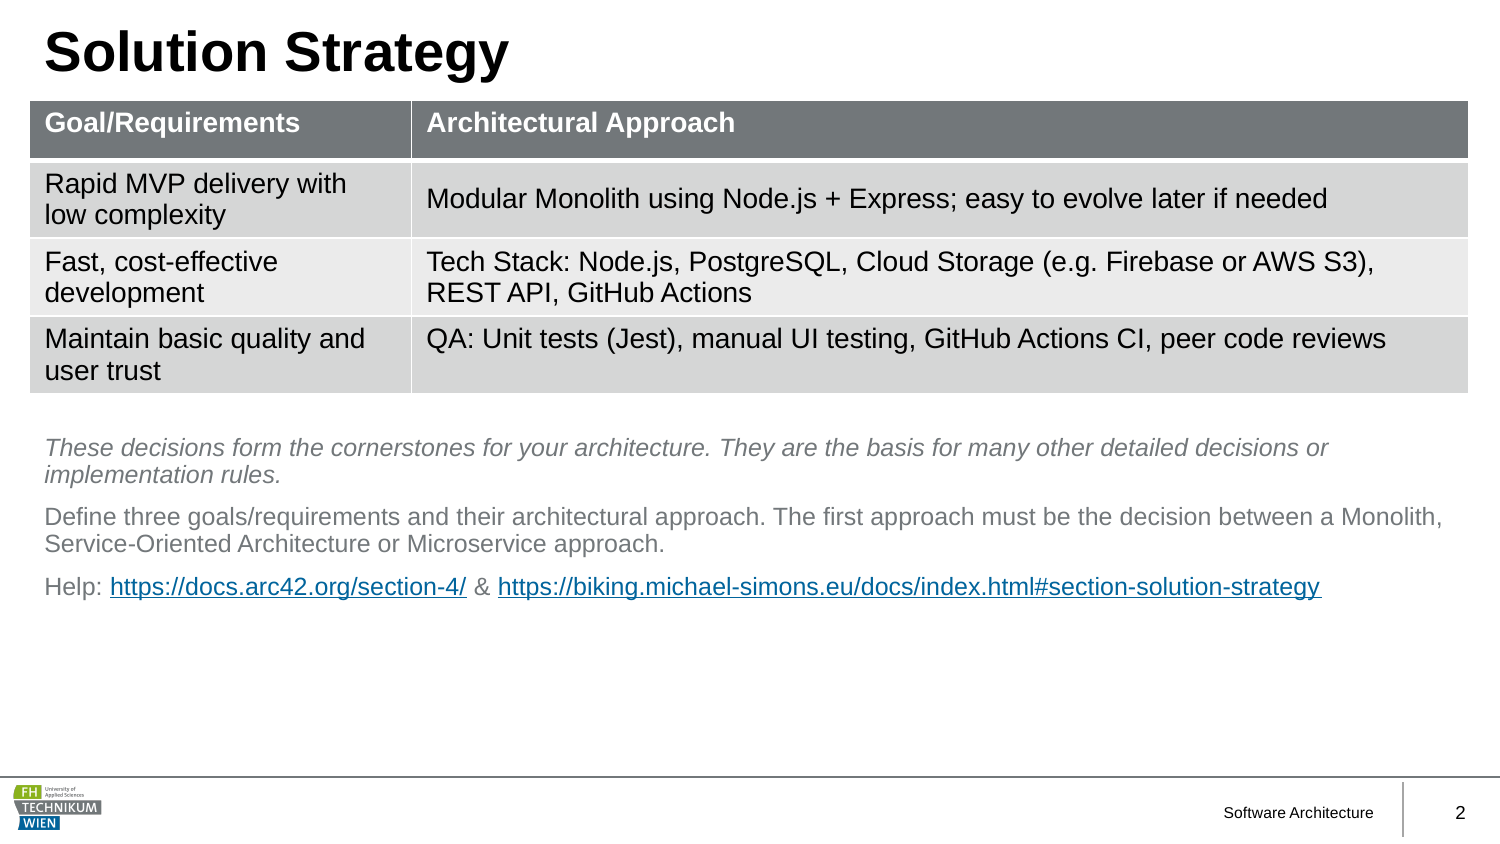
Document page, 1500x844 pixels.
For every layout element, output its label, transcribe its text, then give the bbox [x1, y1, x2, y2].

text_box These decisions form the cornerstones for your architecture. They are the basis for many other detailed decisions or implementation rules. Define three goals/requirements and their architectural approach. The first approach must be the decision between a Monolith, Service-Oriented Architecture or Microservice approach. Help: https://docs.arc42.org/section-4/ & https://biking.michael-simons.eu/docs/index.html#section-solution-strategy [29, 427, 1469, 764]
table_cell QA: Unit tests (Jest), manual UI testing, GitHub Actions CI, peer code reviews [412, 317, 1468, 393]
picture [0, 771, 115, 844]
table_header Architectural Approach [412, 101, 1468, 158]
table_cell Tech Stack: Node.js, PostgreSQL, Cloud Storage (e.g. Firebase or AWS S3), REST API, GitHub Actions [412, 239, 1468, 315]
table_cell Fast, cost-effective development [30, 239, 411, 315]
table_header Goal/Requirements [30, 101, 411, 158]
footer Software Architecture [458, 789, 1389, 835]
table_cell Rapid MVP delivery with low complexity [30, 163, 411, 237]
title Solution Strategy [29, 18, 1469, 91]
table_cell Modular Monolith using Node.js + Express; easy to evolve later if needed [412, 163, 1468, 237]
table_cell Maintain basic quality and user trust [30, 317, 411, 393]
slide_number 2 [1401, 789, 1481, 835]
